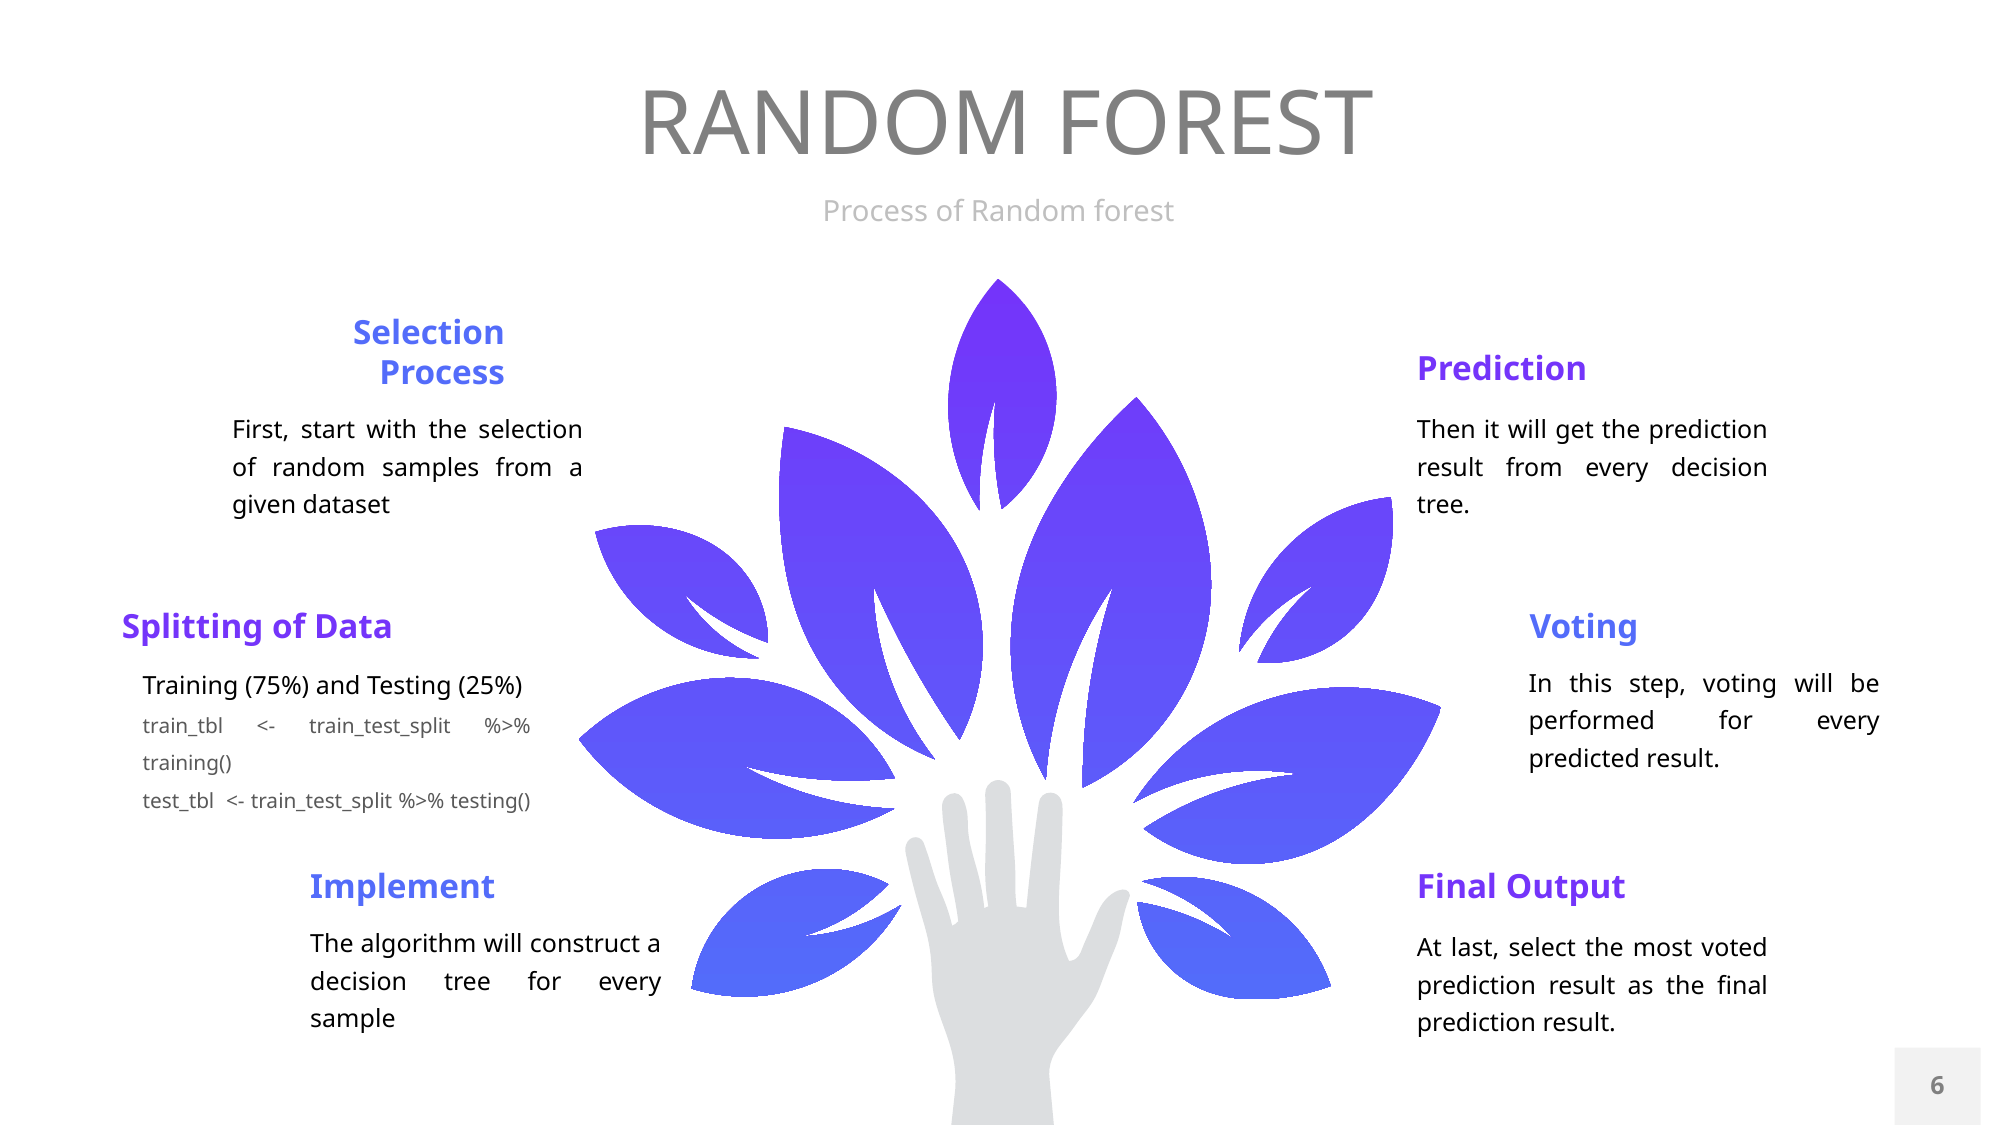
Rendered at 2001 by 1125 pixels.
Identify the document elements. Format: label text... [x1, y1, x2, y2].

text_box [595, 525, 768, 659]
text_box [1239, 497, 1393, 663]
text_box The algorithm will construct a decision tree for every sample [295, 912, 677, 1040]
text_box Voting [1514, 598, 1818, 652]
text_box [1137, 876, 1331, 1000]
list Process of Random forest [83, 193, 1914, 232]
text_box In this step, voting will be performed for every predicted result. [1513, 652, 1896, 780]
text_box Splitting of Data [104, 598, 409, 653]
text_box Training (75%) and Testing (25%) train_tbl <- train_test_split %>% training() test_tbl <- train_test_split %>% testing() [127, 654, 546, 858]
text_box [691, 869, 902, 997]
text_box Prediction [1402, 339, 1706, 394]
text_box First, start with the selection of random samples from a given dataset [217, 398, 599, 526]
text_box Final Output [1402, 857, 1706, 912]
text_box [579, 677, 895, 839]
text_box Selection Process [216, 303, 520, 399]
text_box [779, 426, 983, 760]
text_box Implement [295, 857, 599, 912]
title RANDOM FOREST [91, 71, 1922, 180]
text_box [948, 278, 1057, 511]
text_box Then it will get the prediction result from every decision tree. [1402, 398, 1784, 526]
text_box At last, select the most voted prediction result as the final prediction result. [1402, 916, 1784, 1044]
slide_number 6 [1900, 1061, 1975, 1118]
text_box [1133, 687, 1442, 864]
text_box [1010, 397, 1212, 788]
text_box [905, 780, 1130, 1125]
